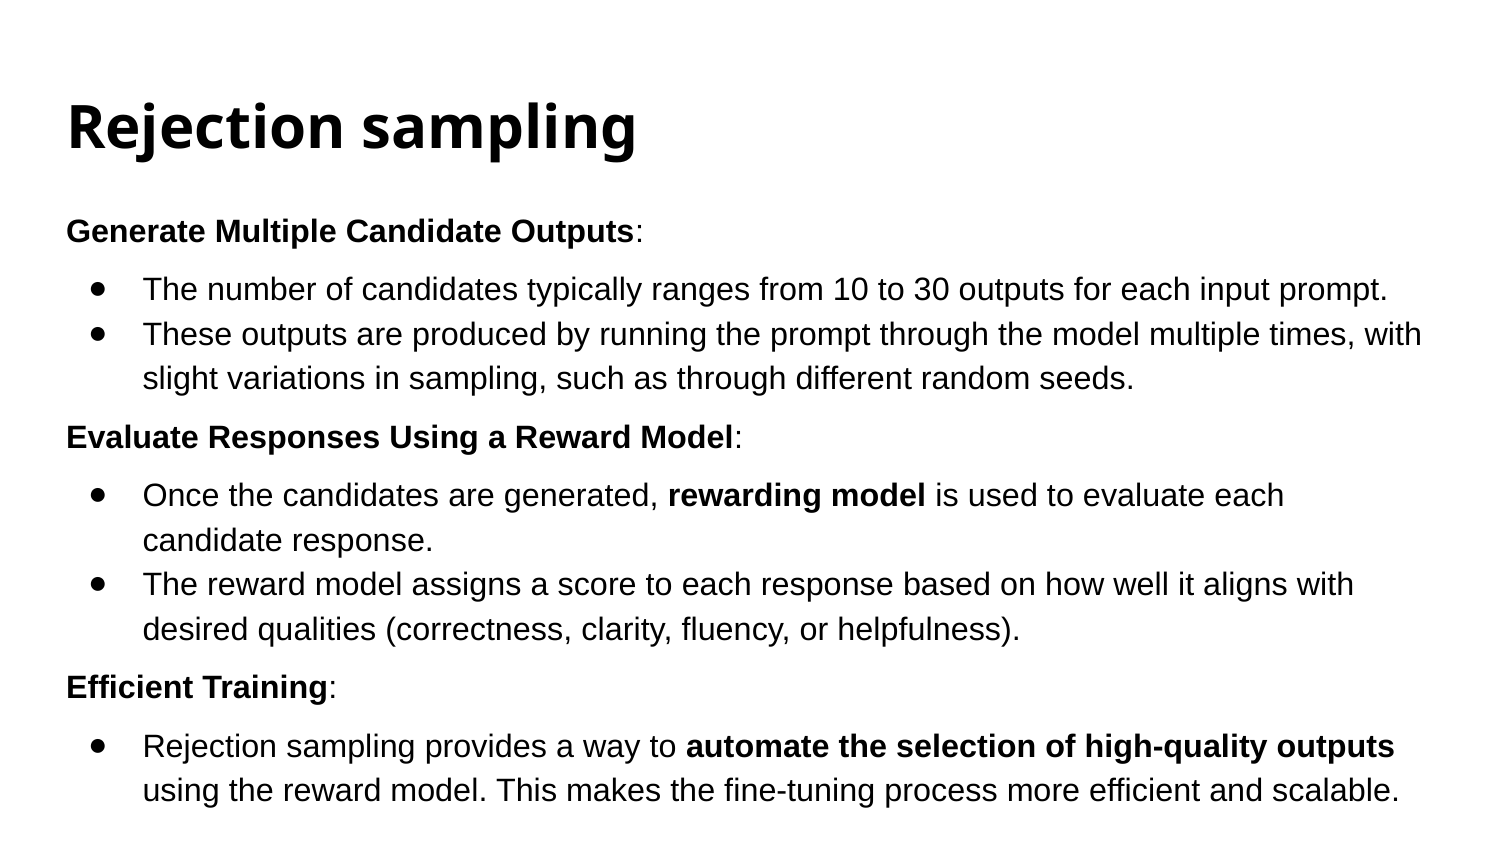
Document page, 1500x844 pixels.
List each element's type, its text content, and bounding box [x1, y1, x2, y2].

list Generate Multiple Candidate Outputs: The number of candidates typically ranges from 10 to 30 outputs for each input prompt. These outputs are produced by running the prompt through the model multiple times, with slight variations in sampling, such as through different random seeds. Evaluate Responses Using a Reward Model: Once the candidates are generated, rewarding model is used to evaluate each candidate response. The reward model assigns a score to each response based on how well it aligns with desired qualities (correctness, clarity, fluency, or helpfulness). Efficient Training: Rejection sampling provides a way to automate the selection of high-quality outputs using the reward model. This makes the fine-tuning process more efficient and scalable. [51, 189, 1449, 844]
title Rejection sampling [51, 72, 1449, 176]
